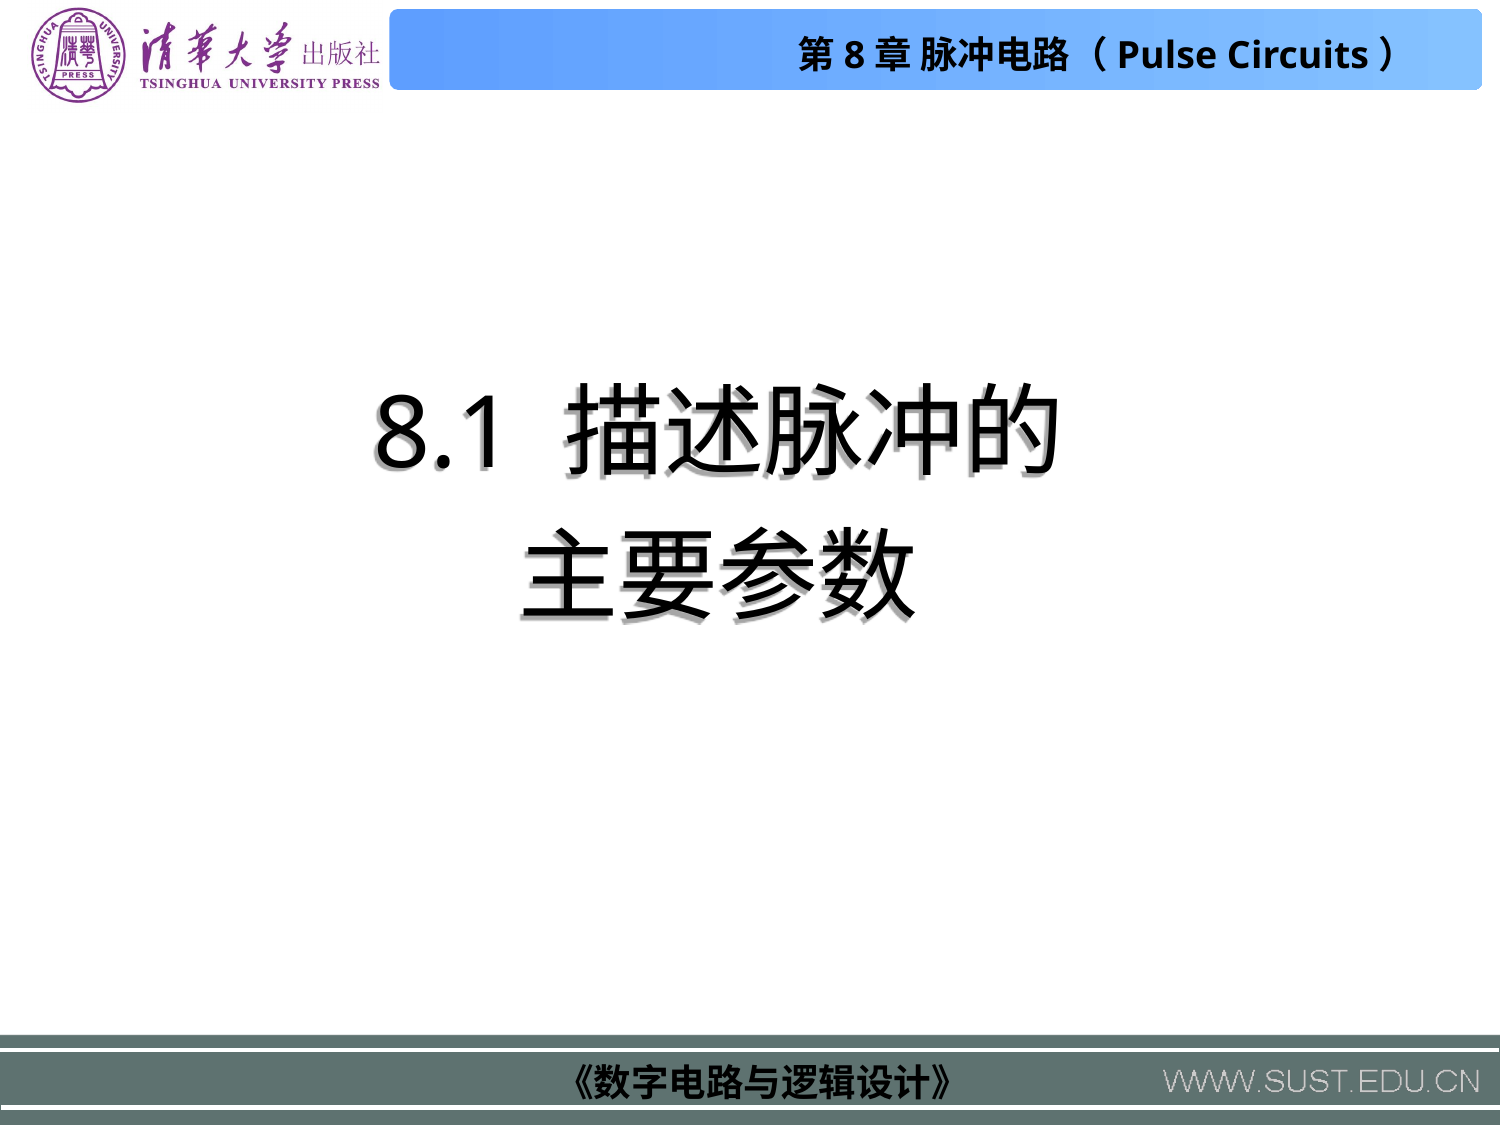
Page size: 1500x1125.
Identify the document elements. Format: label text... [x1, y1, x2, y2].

picture [27, 0, 383, 113]
text_box 8.1 描述脉冲的主要参数 [351, 336, 1087, 516]
table_cell 1 [1151, 1057, 1492, 1105]
